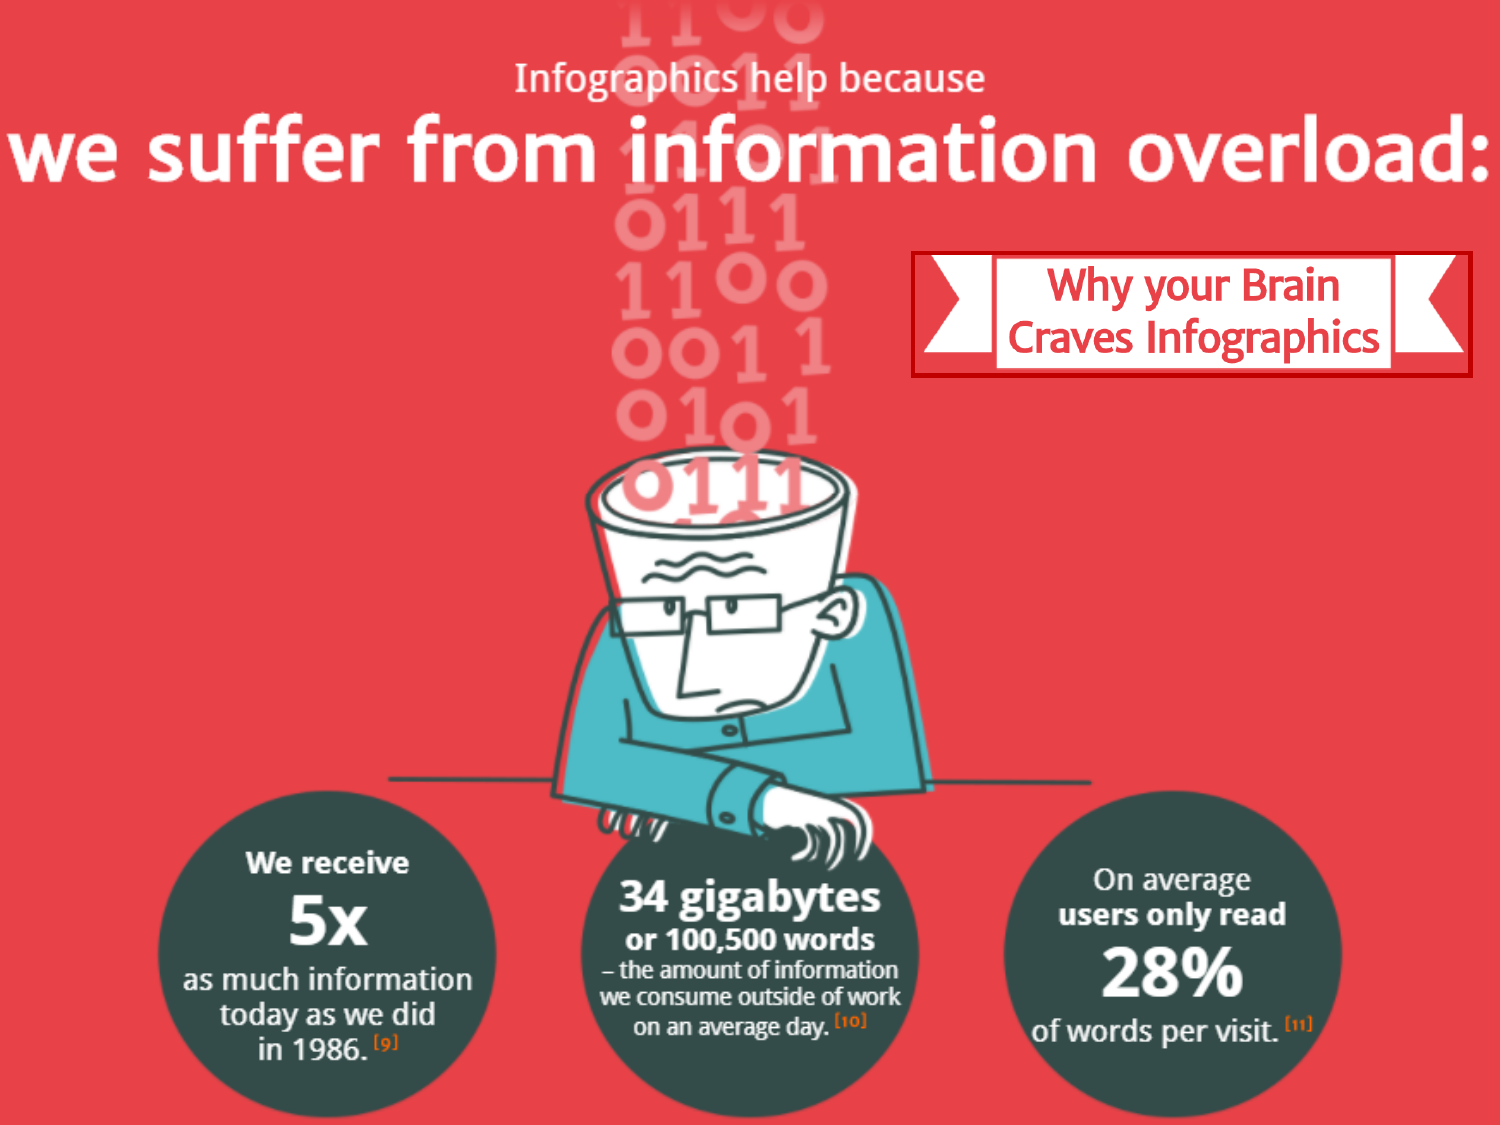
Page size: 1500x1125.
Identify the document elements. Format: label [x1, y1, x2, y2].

picture [0, 0, 1500, 1125]
list [915, 255, 1469, 374]
